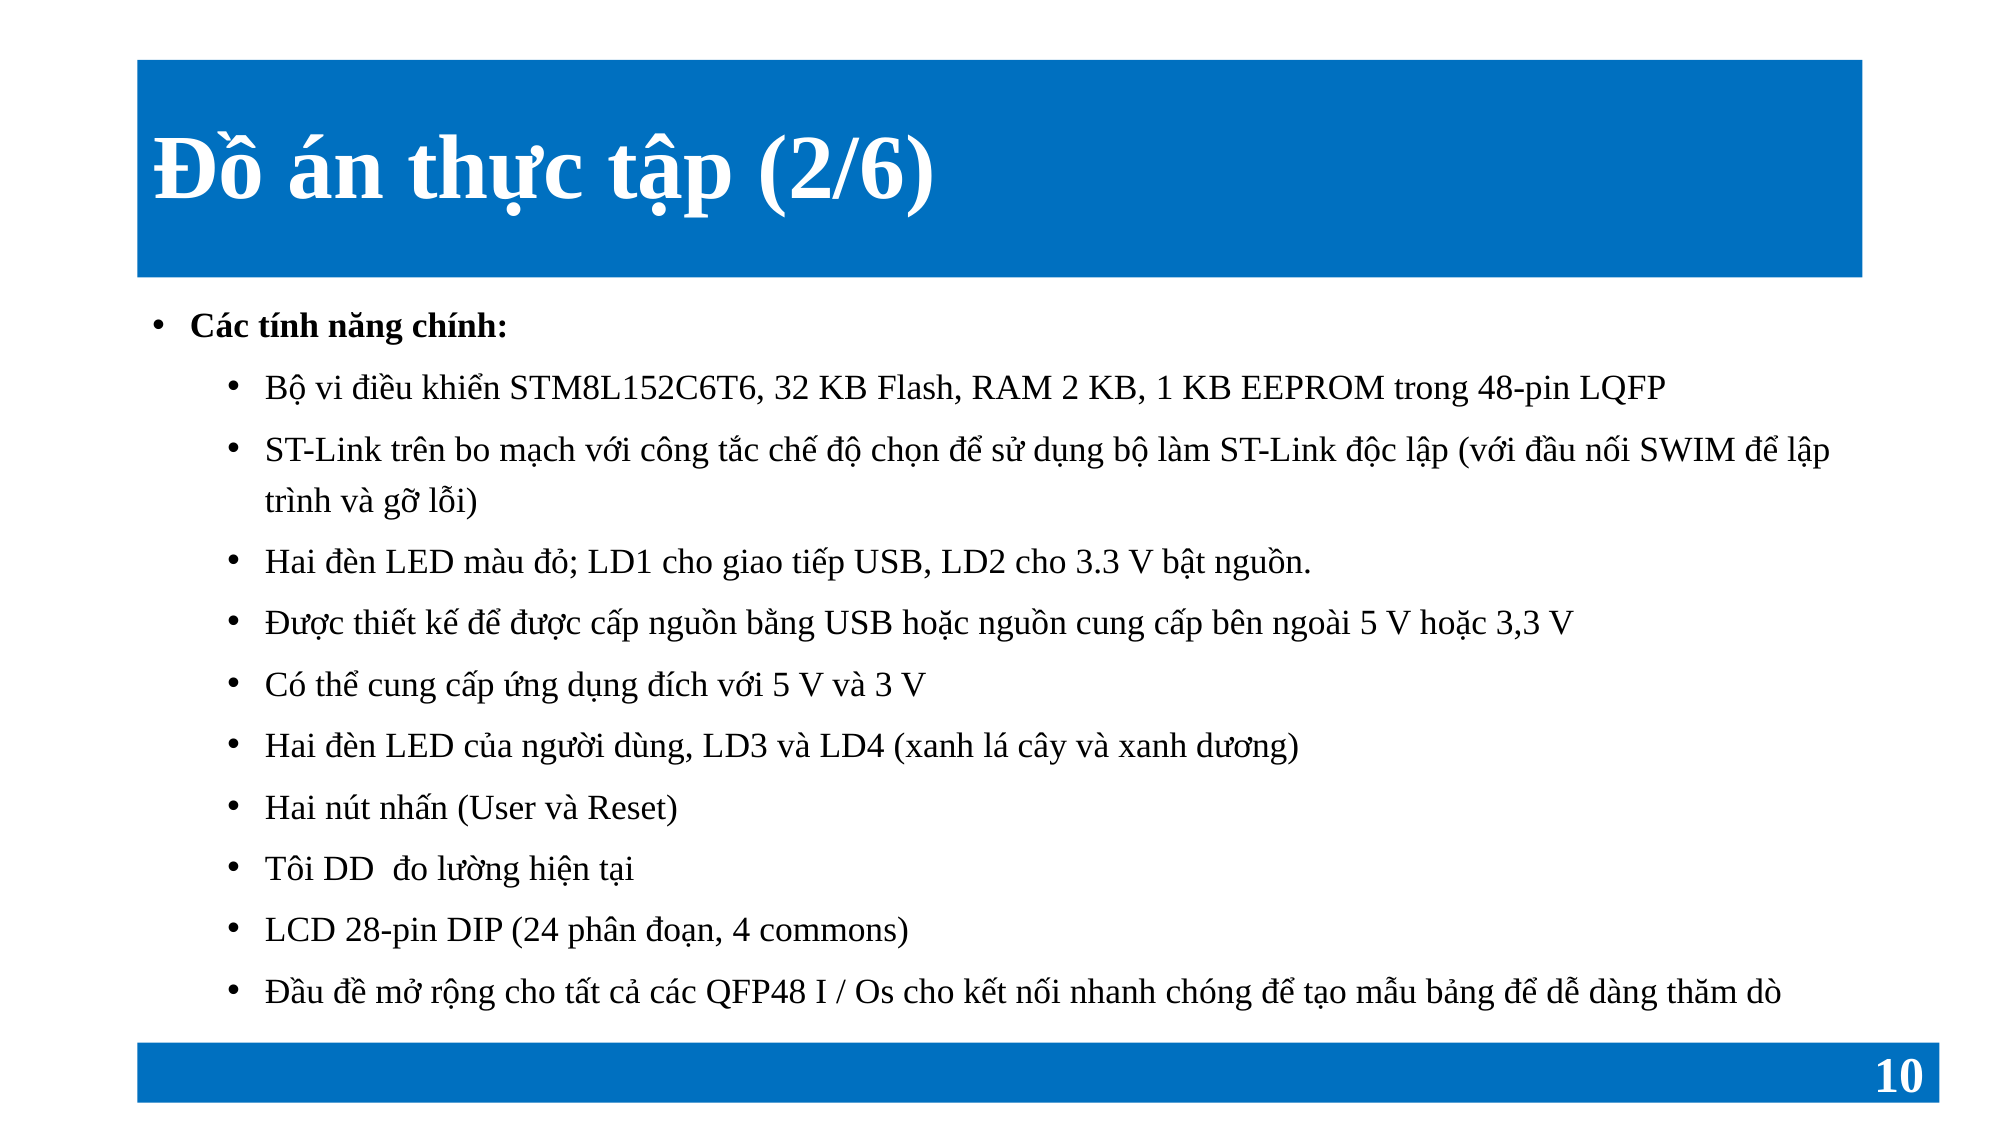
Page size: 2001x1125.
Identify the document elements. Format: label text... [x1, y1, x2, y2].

title Đồ án thực tập (2/6) [137, 59, 1863, 278]
text_box 10 [137, 1042, 1940, 1103]
list Các tính năng chính: Bộ vi điều khiển STM8L152C6T6, 32 KB Flash, RAM 2 KB, 1 KB EEPROM trong 48-pin LQFP ST-Link trên bo mạch với công tắc chế độ chọn để sử dụng bộ làm ST-Link độc lập (với đầu nối SWIM để lập trình và gỡ lỗi) Hai đèn LED màu đỏ; LD1 cho giao tiếp USB, LD2 cho 3.3 V bật nguồn. Được thiết kế để được cấp nguồn bằng USB hoặc nguồn cung cấp bên ngoài 5 V hoặc 3,3 V Có thể cung cấp ứng dụng đích với 5 V và 3 V Hai đèn LED của người dùng, LD3 và LD4 (xanh lá cây và xanh dương) Hai nút nhấn (User và Reset) Tôi DD đo lường hiện tại LCD 28-pin DIP (24 phân đoạn, 4 commons) Đầu đề mở rộng cho tất cả các QFP48 I / Os cho kết nối nhanh chóng để tạo mẫu bảng để dễ dàng thăm dò [137, 299, 1863, 1014]
